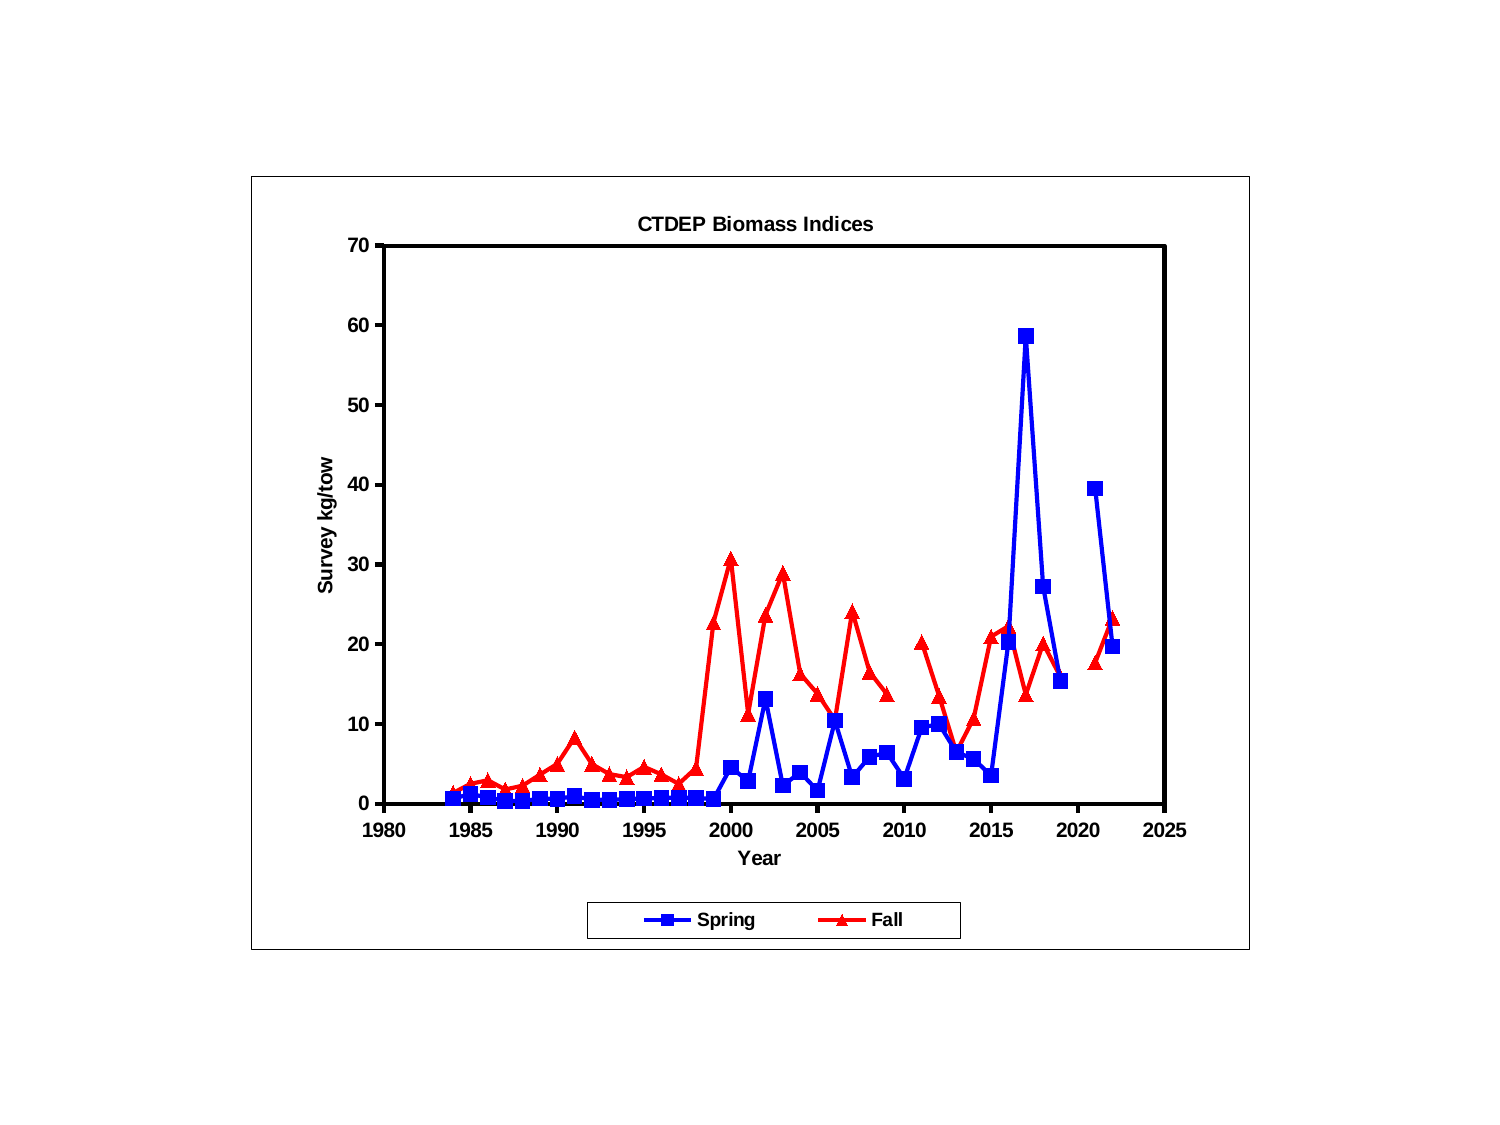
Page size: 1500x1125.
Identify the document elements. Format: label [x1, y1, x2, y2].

chart [250, 175, 1250, 950]
